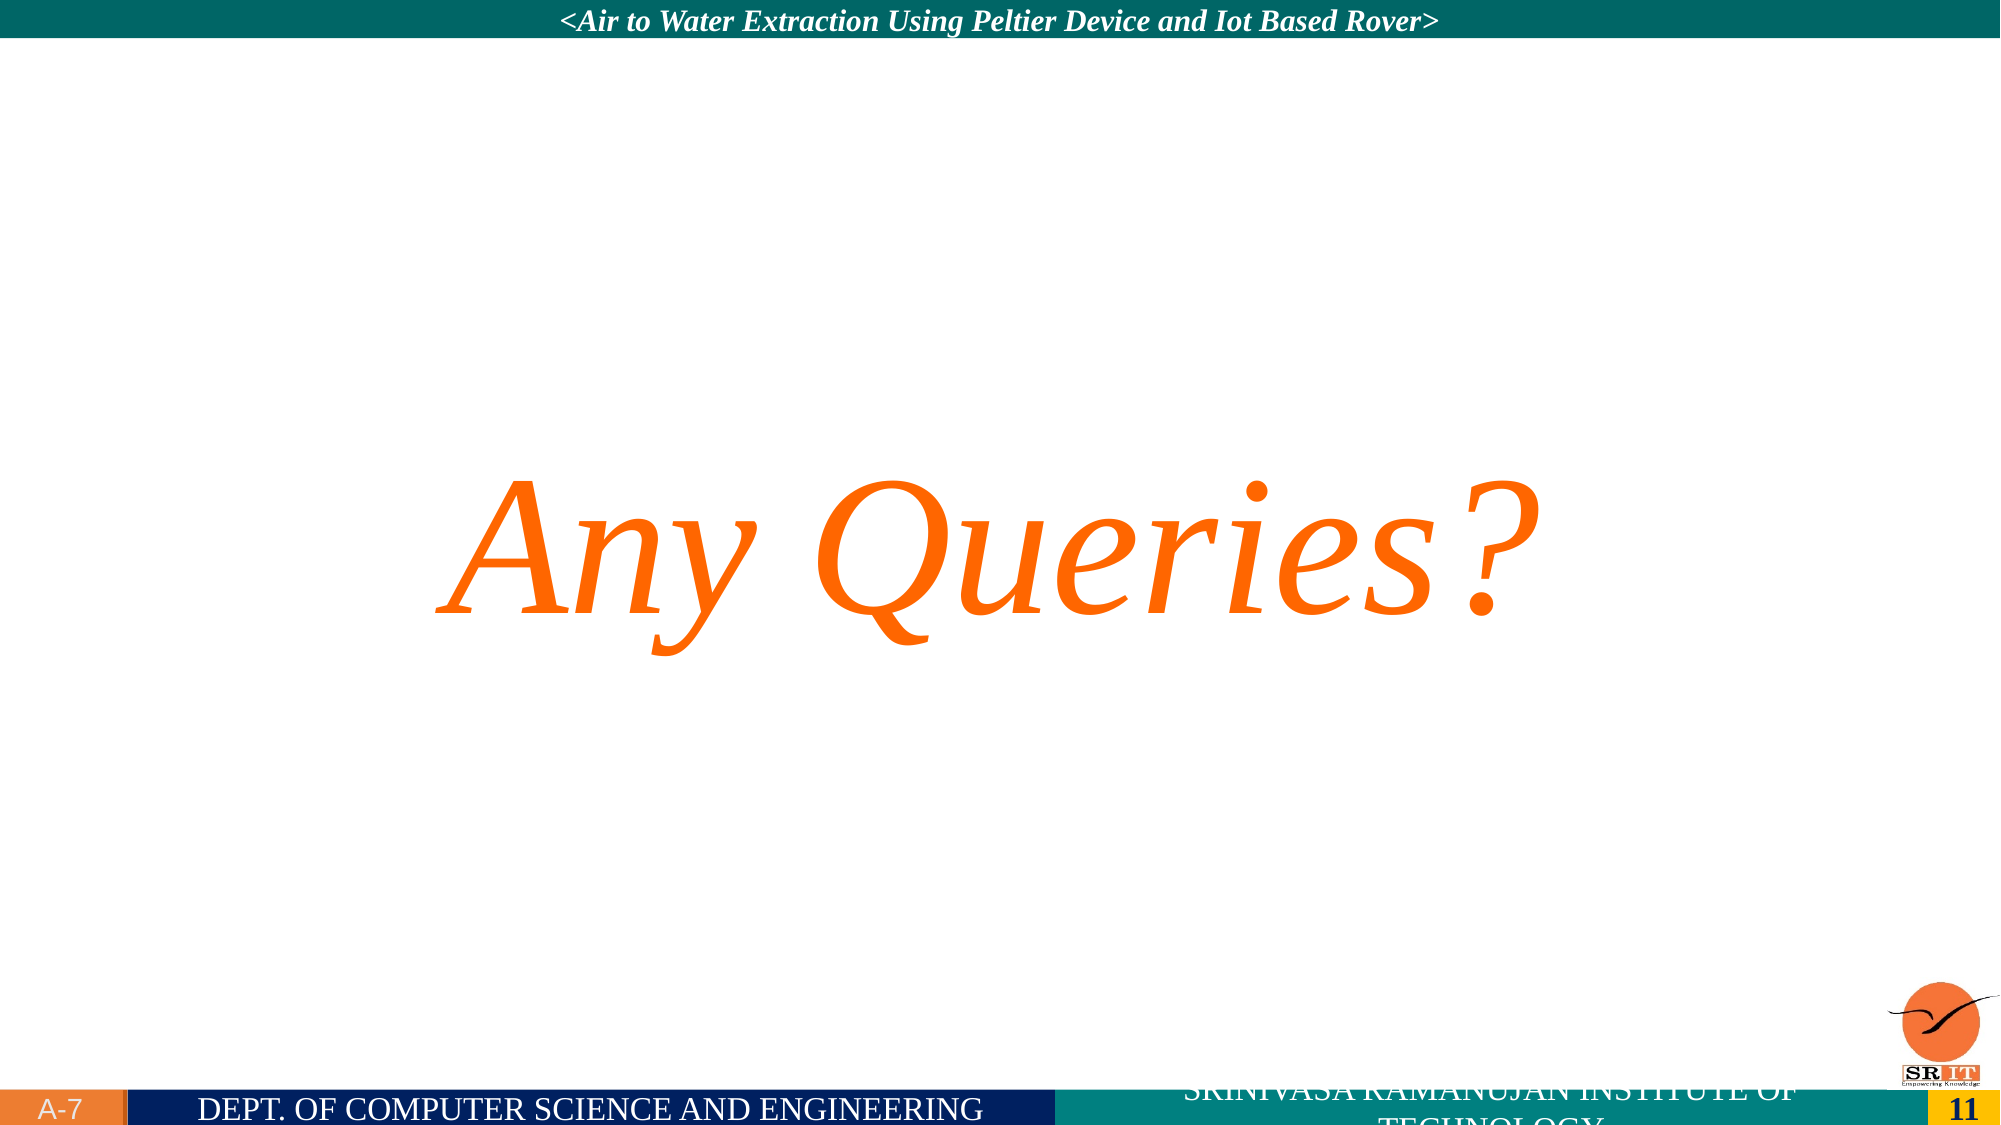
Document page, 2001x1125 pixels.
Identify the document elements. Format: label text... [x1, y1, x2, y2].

text_box A-7 [0, 1090, 123, 1125]
picture [1887, 977, 2000, 1090]
text_box Any Queries? [431, 389, 1556, 662]
